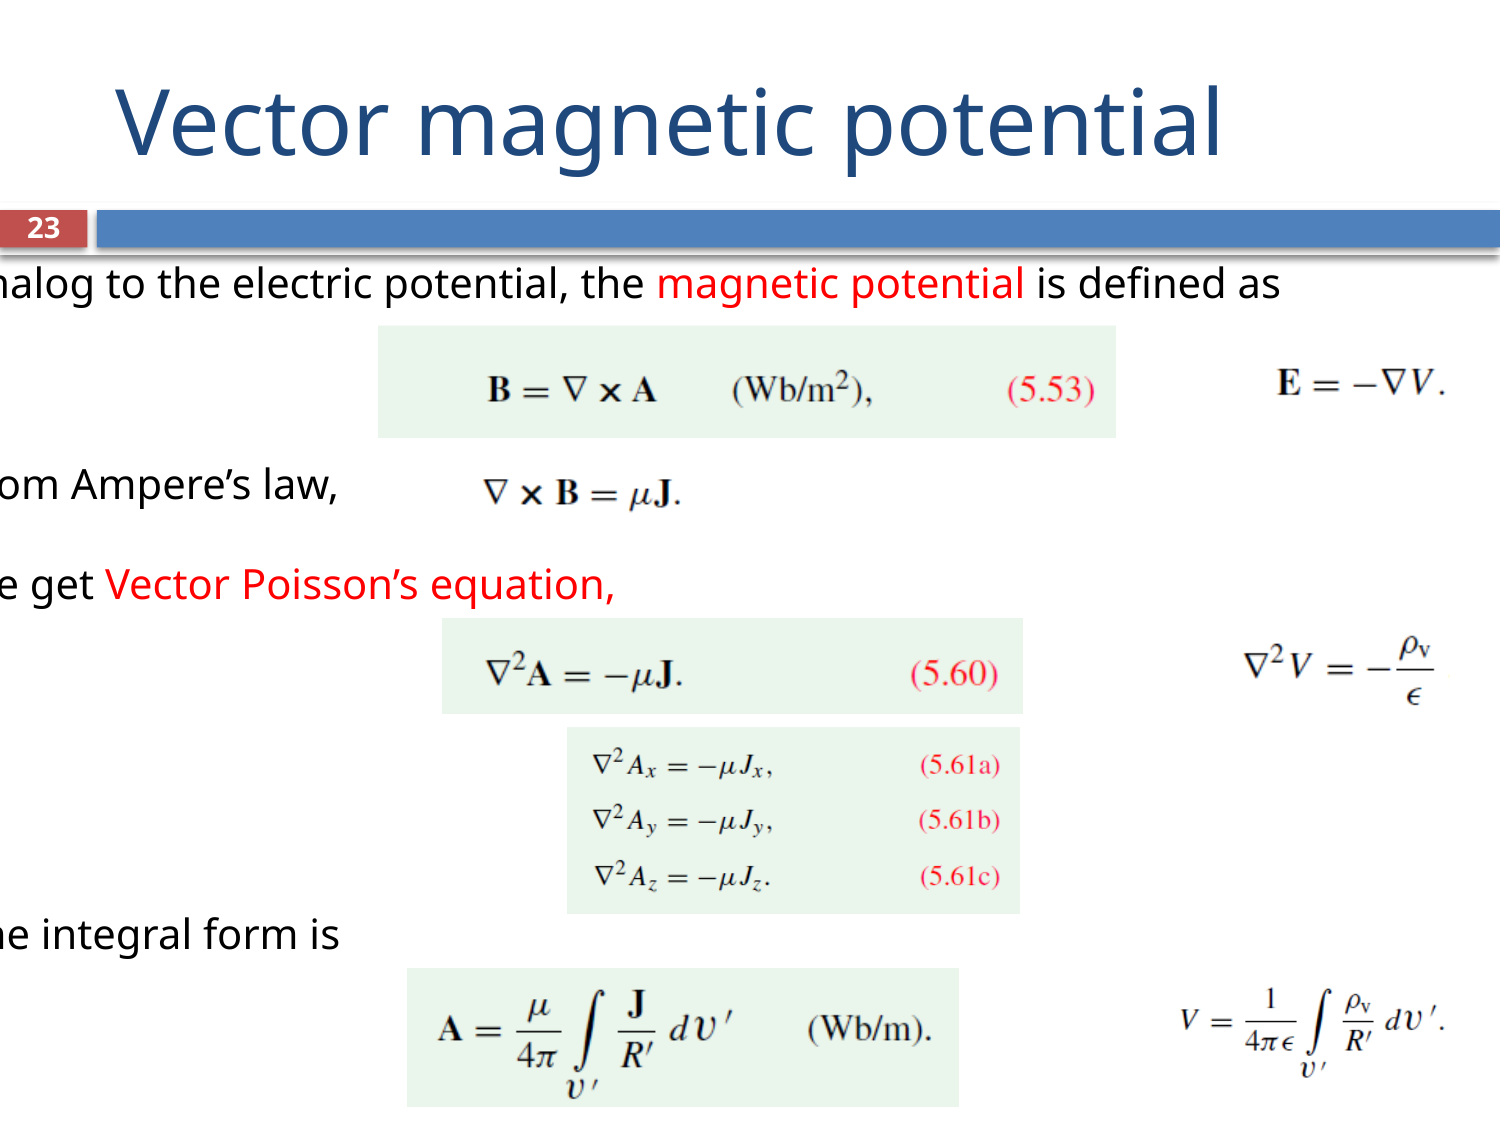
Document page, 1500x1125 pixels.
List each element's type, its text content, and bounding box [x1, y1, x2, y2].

picture [567, 725, 1020, 915]
picture [442, 618, 1023, 715]
picture [407, 968, 960, 1107]
slide_number 23 [0, 208, 88, 249]
picture [1269, 353, 1450, 400]
title Vector magnetic potential [100, 37, 1438, 200]
picture [1139, 966, 1475, 1088]
picture [454, 441, 716, 526]
text_box Analog to the electric potential, the magnetic potential is defined as From Ampere’s law, We get Vector Poisson’s equation, The integral form is [0, 249, 1297, 965]
picture [1216, 608, 1450, 725]
picture [377, 315, 1116, 438]
